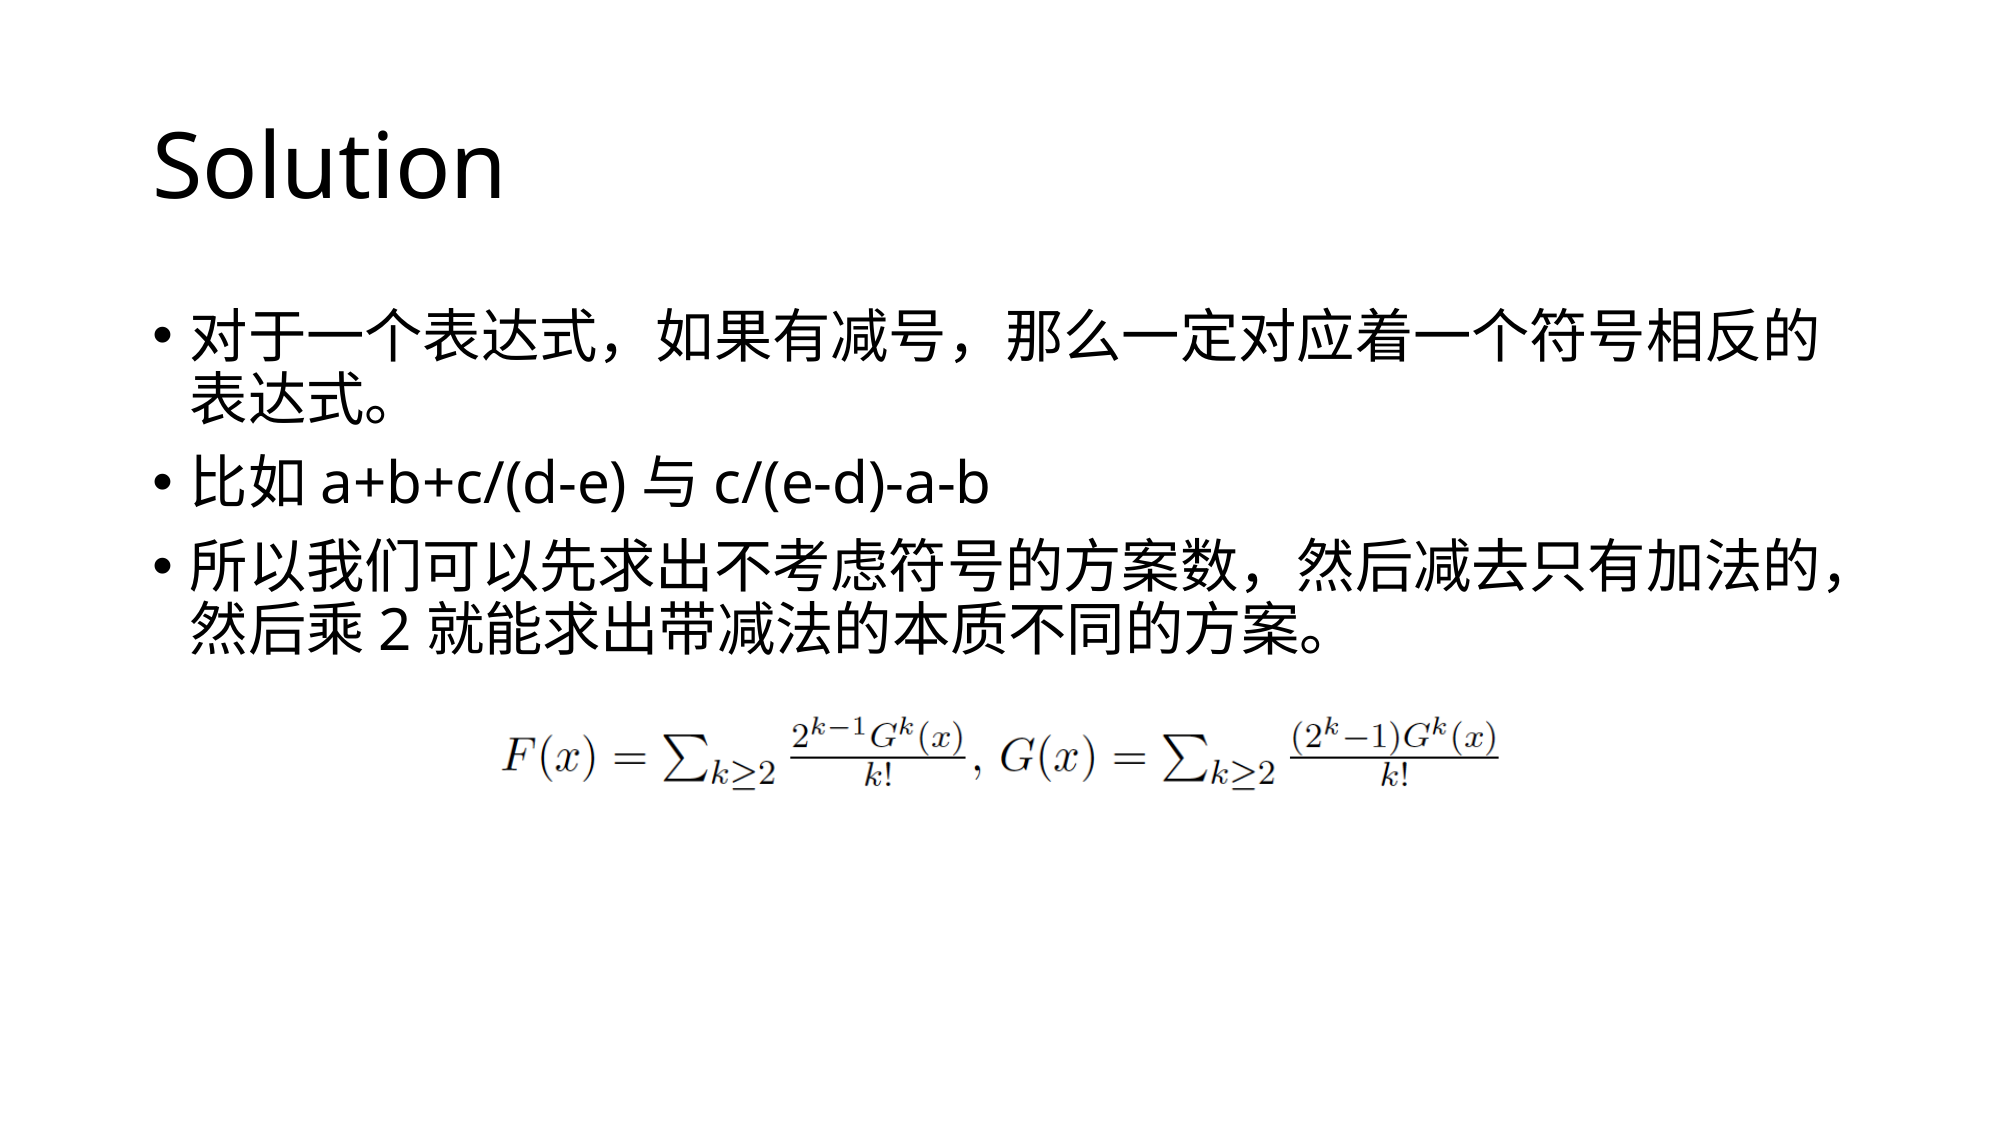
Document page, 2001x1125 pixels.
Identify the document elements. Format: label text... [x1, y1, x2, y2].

picture [493, 704, 1507, 805]
title Solution [137, 59, 1863, 278]
list 对于一个表达式，如果有减号，那么一定对应着一个符号相反的表达式。 比如a+b+c/(d-e)与c/(e-d)-a-b 所以我们可以先求出不考虑符号的方案数，然后减去只有加法的，然后乘2就能求出带减法的本质不同的方案。 [137, 299, 1863, 1014]
